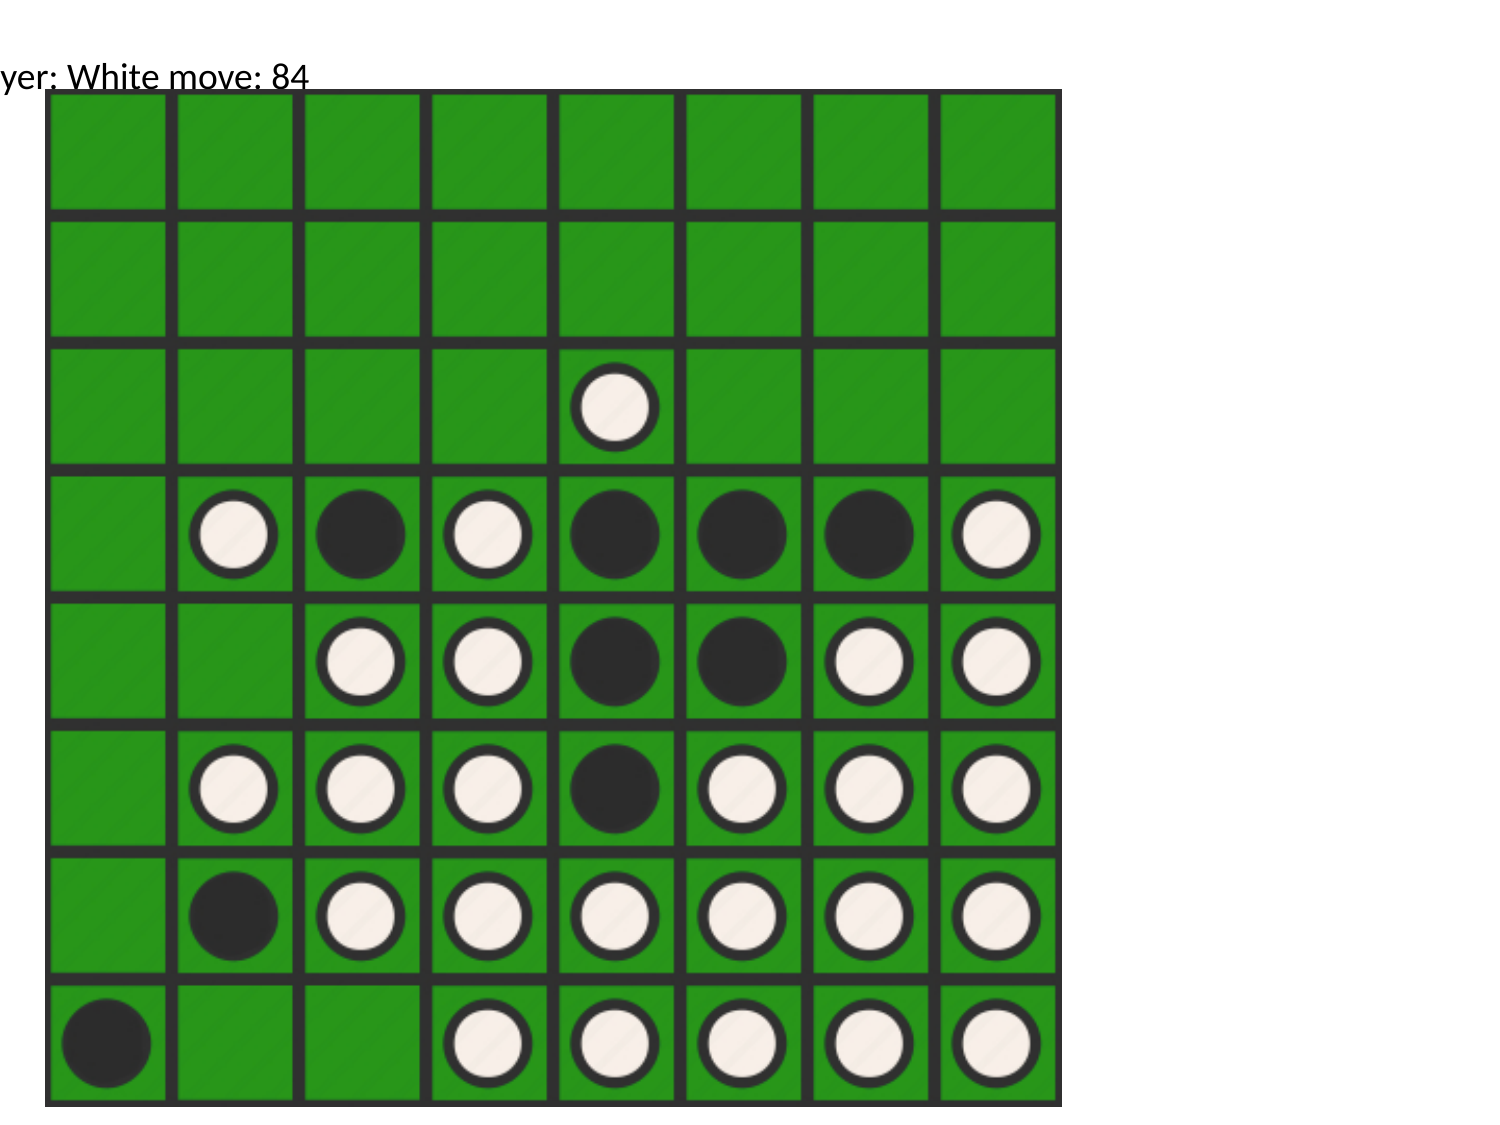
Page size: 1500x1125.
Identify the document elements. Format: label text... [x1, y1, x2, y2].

picture [44, 89, 1062, 1107]
text_box turn: 30 player: White move: 84 [0, 44, 325, 105]
